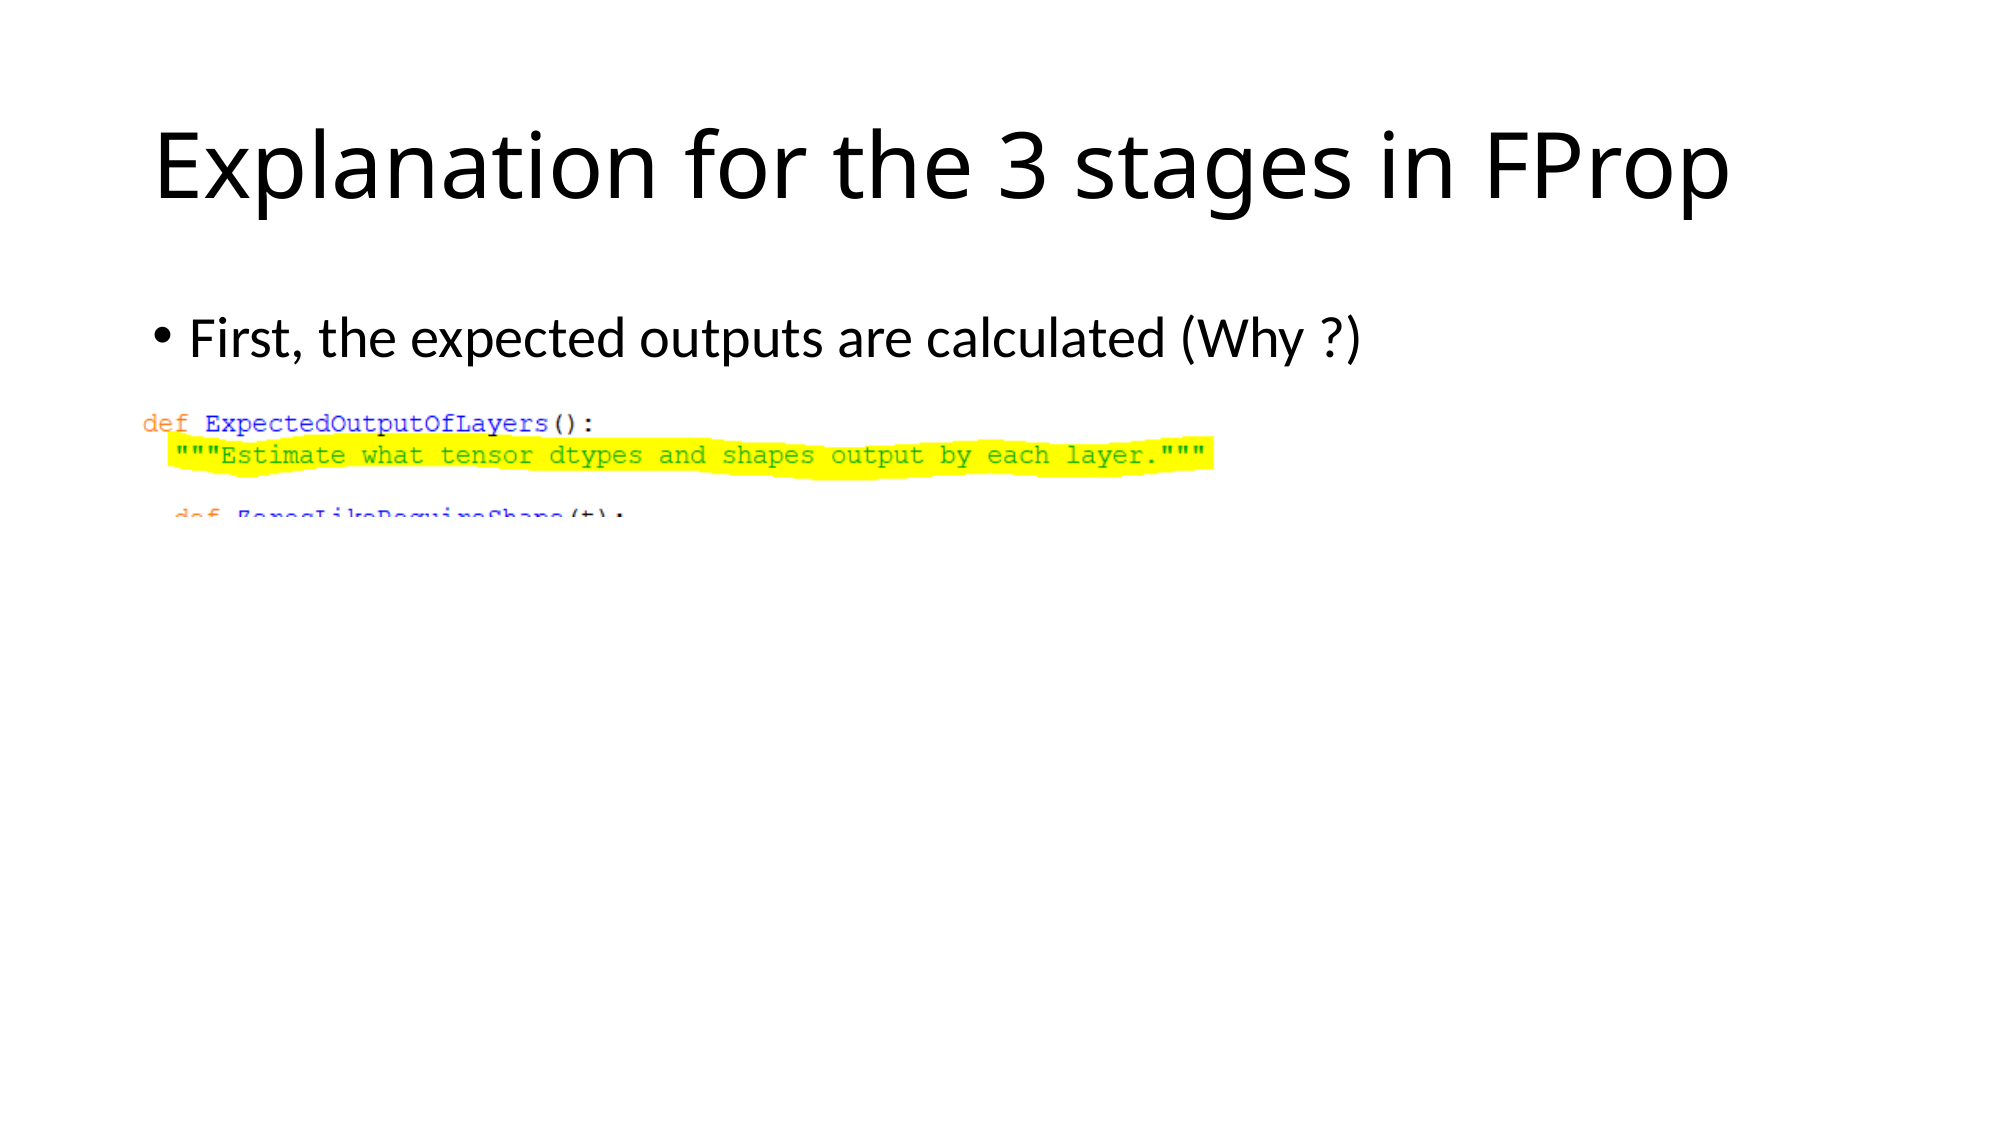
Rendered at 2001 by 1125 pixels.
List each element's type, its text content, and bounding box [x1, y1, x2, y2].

picture [132, 397, 1236, 517]
title Explanation for the 3 stages in FProp [137, 59, 1863, 278]
list First, the expected outputs are calculated (Why ?) [137, 299, 1863, 1014]
